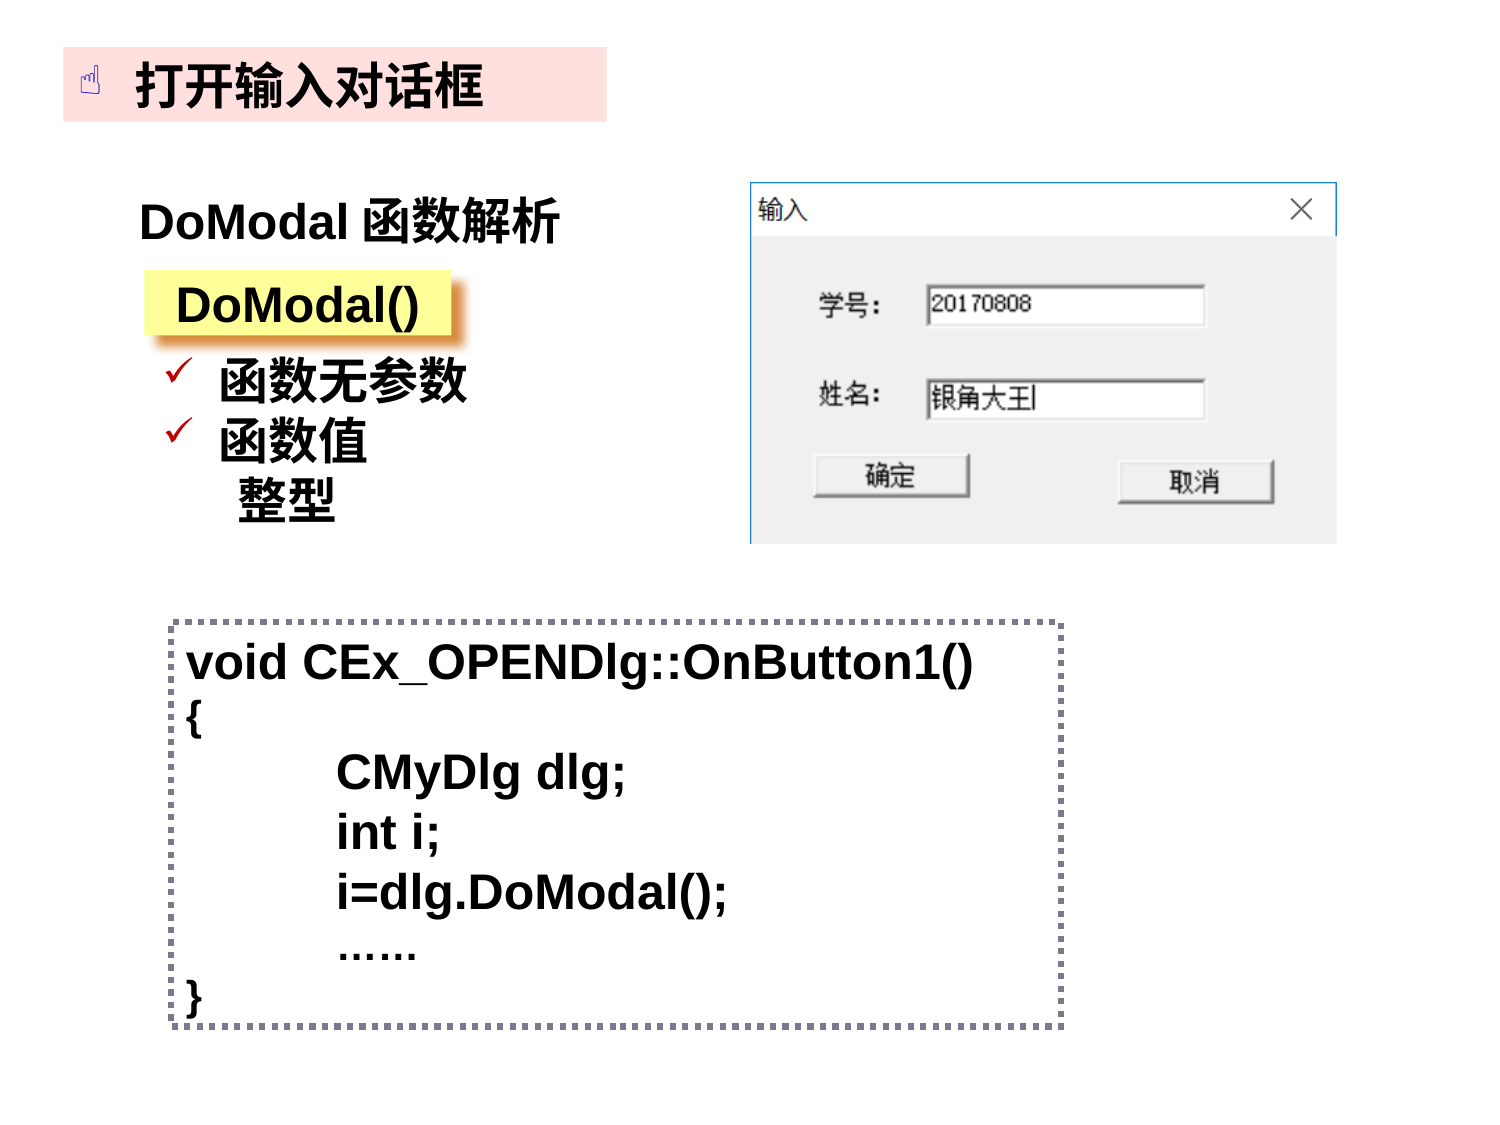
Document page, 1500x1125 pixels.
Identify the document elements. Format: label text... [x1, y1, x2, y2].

text_box DoModal() [144, 270, 452, 336]
picture [749, 182, 1337, 544]
text_box void CEx_OPENDlg::OnButton1() { CMyDlg dlg; int i; i=dlg.DoModal(); …… } [171, 621, 1061, 1027]
text_box DoModal函数解析 [123, 182, 668, 258]
text_box 函数无参数 函数值 整型 [147, 341, 739, 537]
text_box 打开输入对话框 [63, 47, 607, 122]
